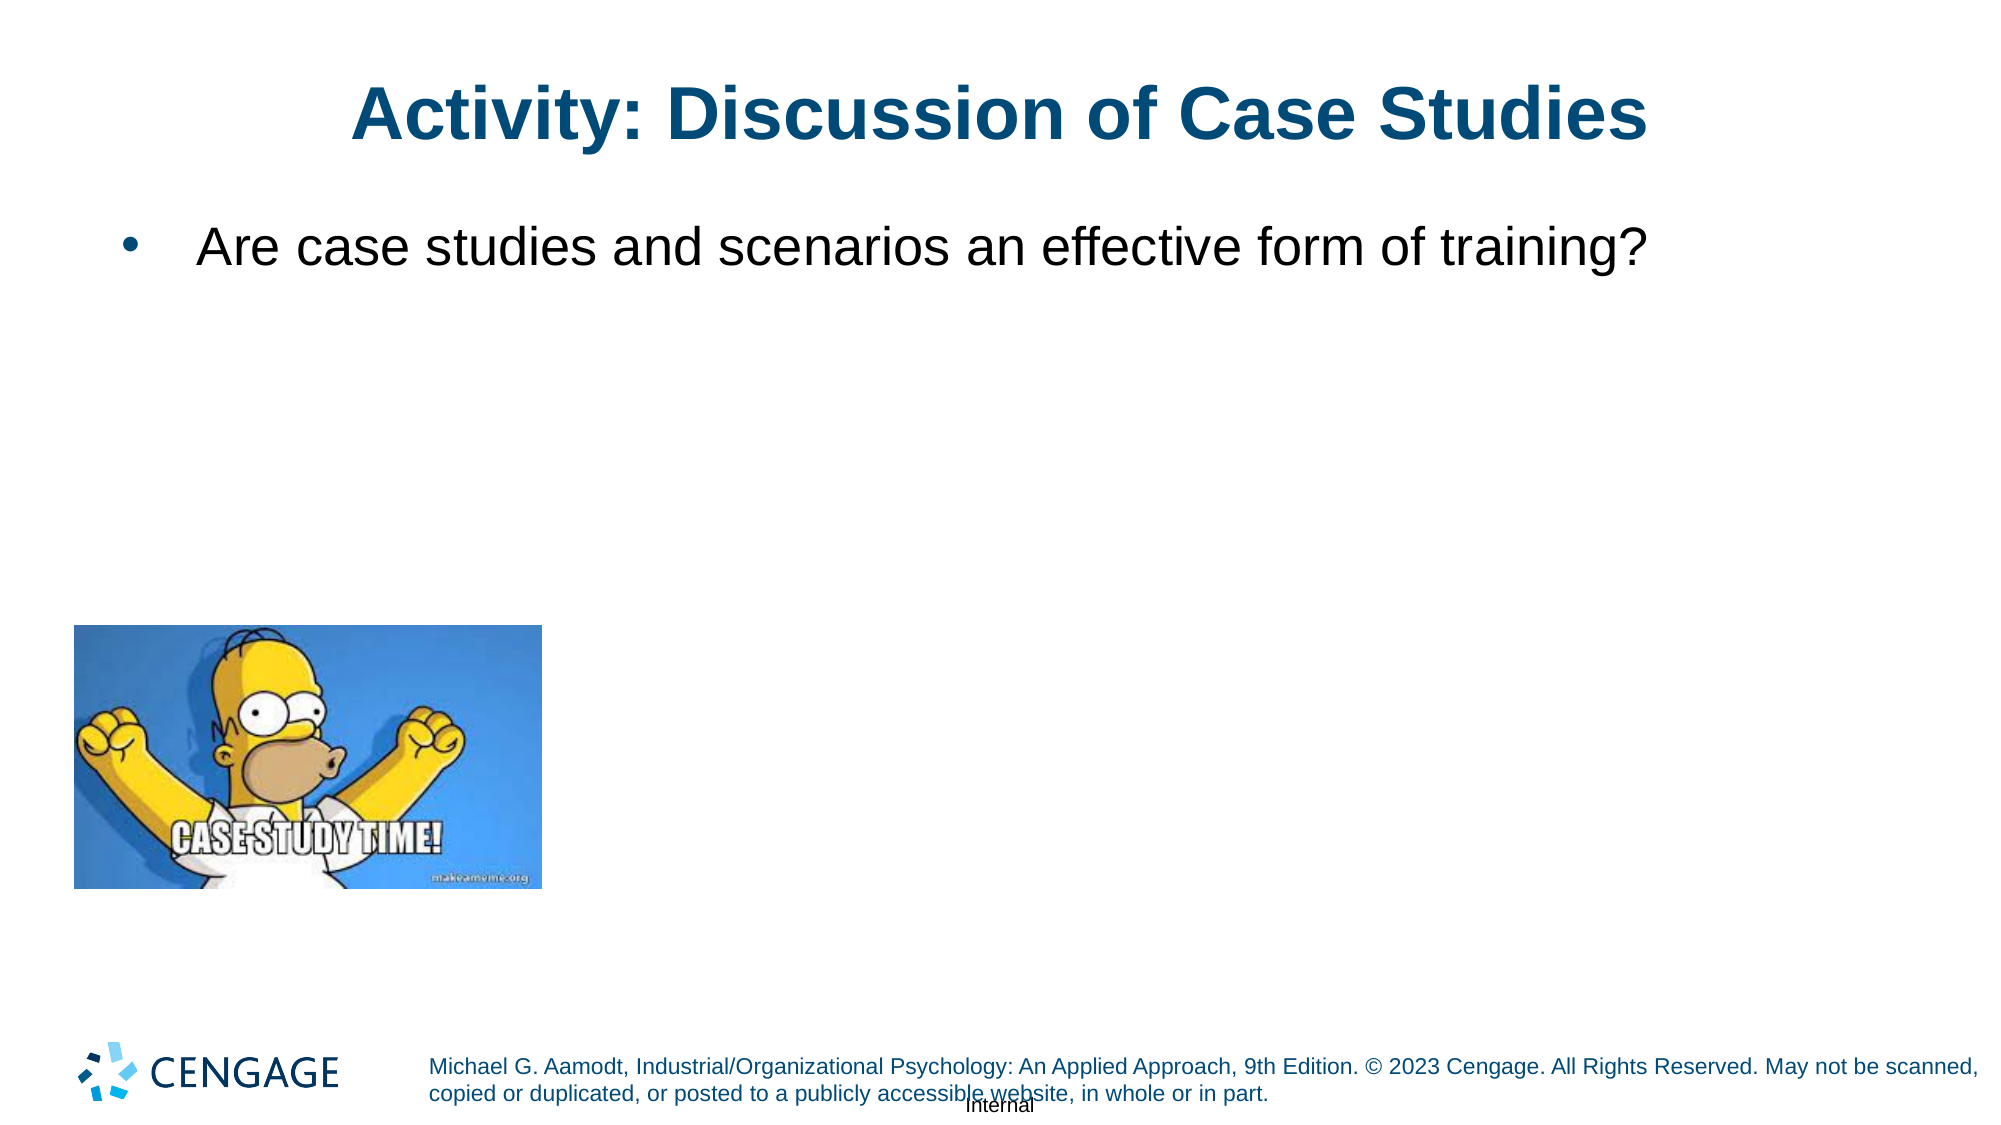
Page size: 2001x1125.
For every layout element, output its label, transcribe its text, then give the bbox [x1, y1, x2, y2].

list Are case studies and scenarios an effective form of training? [121, 211, 1880, 1000]
picture [78, 1042, 338, 1101]
title Activity: Discussion of Case Studies [137, 59, 1863, 171]
picture [74, 625, 542, 889]
